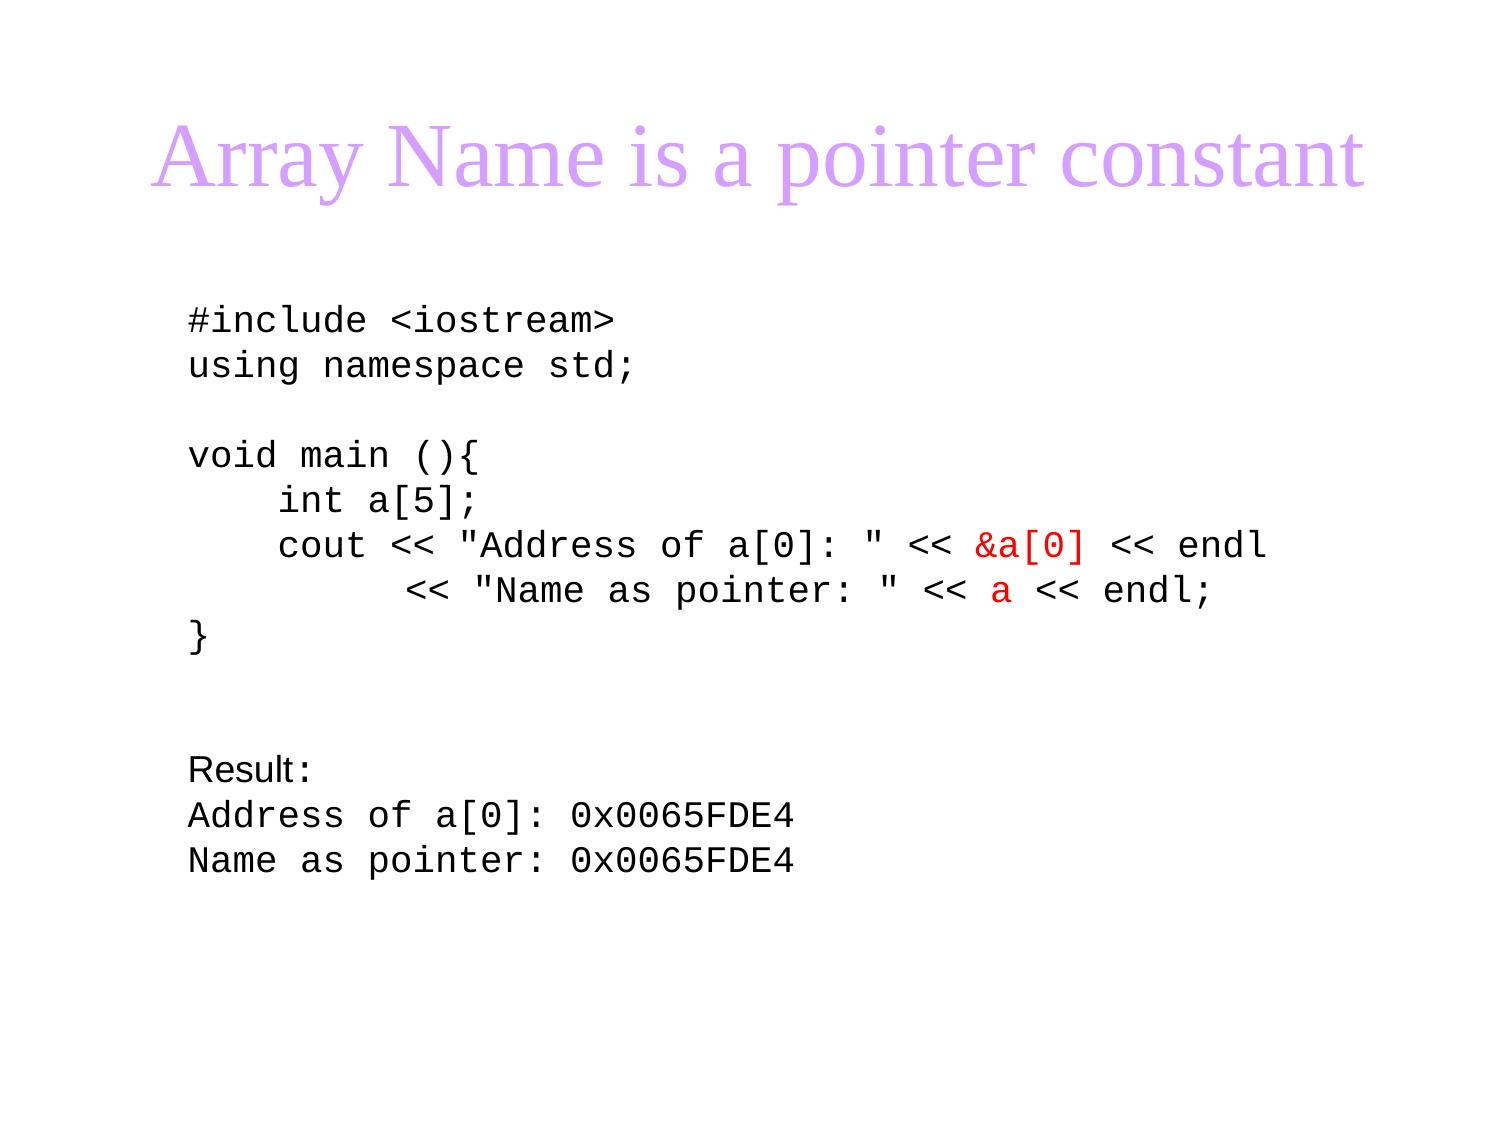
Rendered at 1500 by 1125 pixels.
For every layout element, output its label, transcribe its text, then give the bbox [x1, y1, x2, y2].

text_box Array Name is a pointer constant [112, 99, 1405, 213]
text_box #include <iostream> using namespace std; void main (){ int a[5]; cout << "Address of a[0]: " << &a[0] << endl << "Name as pointer: " << a << endl; } Result: Address of a[0]: 0x0065FDE4 Name as pointer: 0x0065FDE4 [172, 287, 1283, 932]
